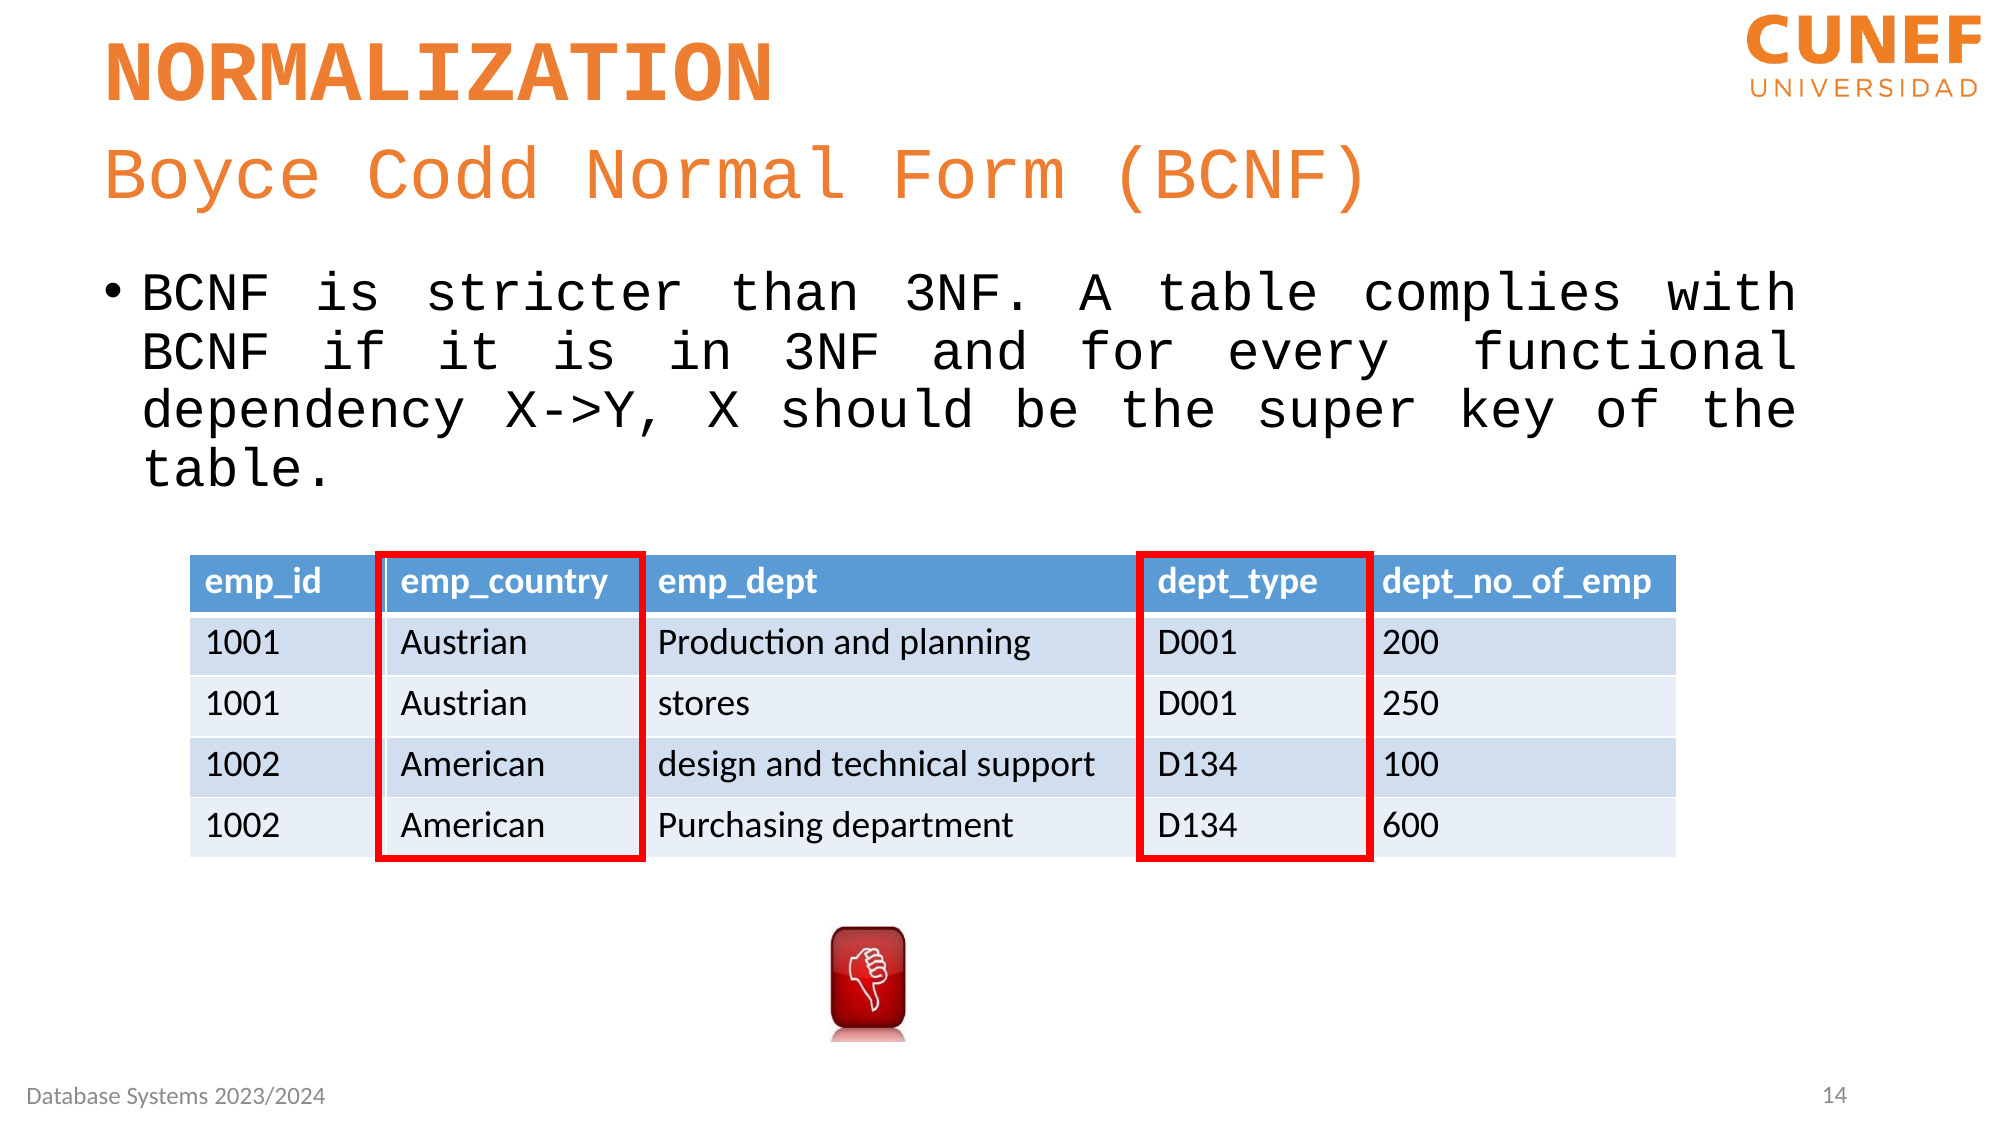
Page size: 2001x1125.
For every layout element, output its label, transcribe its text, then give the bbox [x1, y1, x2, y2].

table_cell 100 [1371, 738, 1676, 797]
table_cell 1002 [190, 798, 377, 857]
table_cell stores [644, 677, 1139, 736]
table_cell 1001 [190, 677, 377, 736]
text_box NORMALIZATION [88, 22, 1847, 124]
table_cell 1002 [190, 738, 377, 797]
table_header emp_dept [644, 555, 1139, 612]
table_header emp_id [190, 555, 377, 612]
text_box [377, 553, 644, 859]
table_cell Production and planning [644, 618, 1139, 675]
table_cell design and technical support [644, 738, 1139, 797]
text_box [1139, 553, 1371, 859]
picture [1744, 12, 1981, 97]
table_cell 200 [1371, 618, 1676, 675]
footer Database Systems 2023/2024 [0, 1065, 353, 1125]
text_box Boyce Codd Normal Form (BCNF) [88, 124, 1847, 228]
table_cell 250 [1371, 677, 1676, 736]
table_header dept_no_of_emp [1371, 555, 1676, 612]
table_cell Purchasing department [644, 798, 1139, 857]
slide_number 14 [1412, 1063, 1863, 1124]
table_cell 600 [1371, 798, 1676, 857]
list BCNF is stricter than 3NF. A table complies with BCNF if it is in 3NF and for every functional dependency X->Y, X should be the super key of the table. [88, 256, 1814, 405]
picture [827, 920, 908, 1042]
table_cell 1001 [190, 618, 377, 675]
